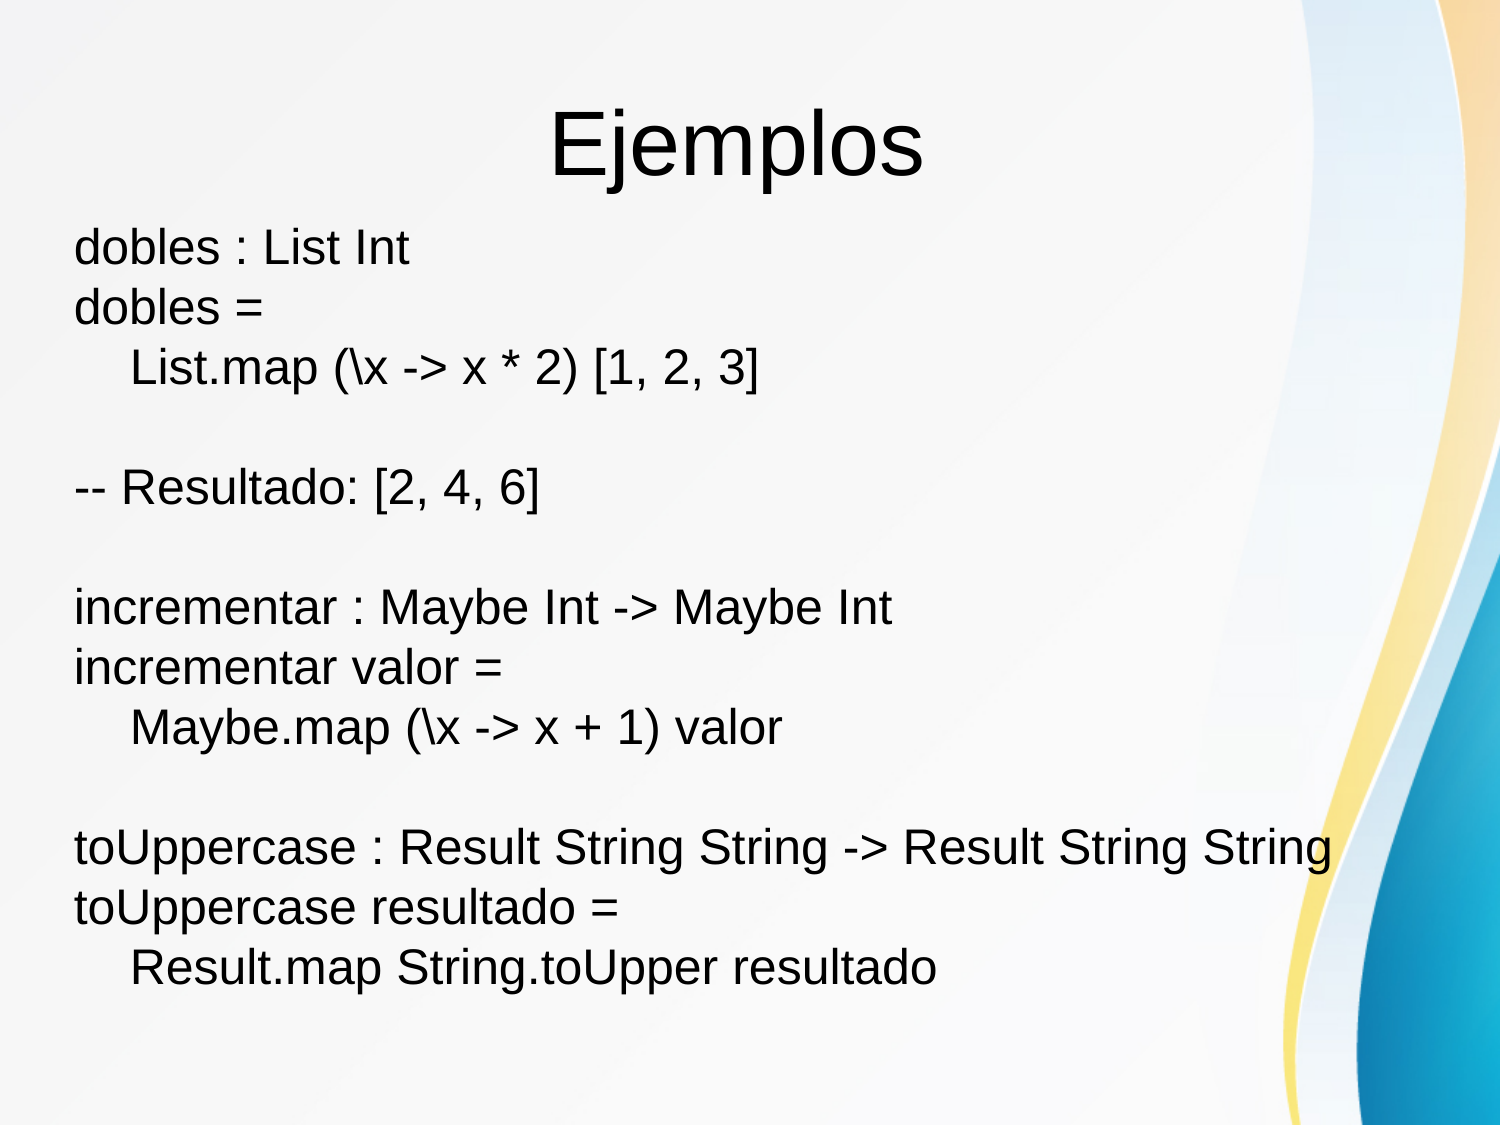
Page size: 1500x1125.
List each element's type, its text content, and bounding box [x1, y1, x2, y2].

picture [0, 0, 1500, 1125]
text_box dobles : List Int dobles = List.map (\x -> x * 2) [1, 2, 3] -- Resultado: [2, 4, 6] incrementar : Maybe Int -> Maybe Int incrementar valor = Maybe.map (\x -> x + 1) valor toUppercase : Result String String -> Result String String toUppercase resultado = Result.map String.toUpper resultado [59, 206, 1418, 1034]
title Ejemplos [75, 44, 1425, 233]
